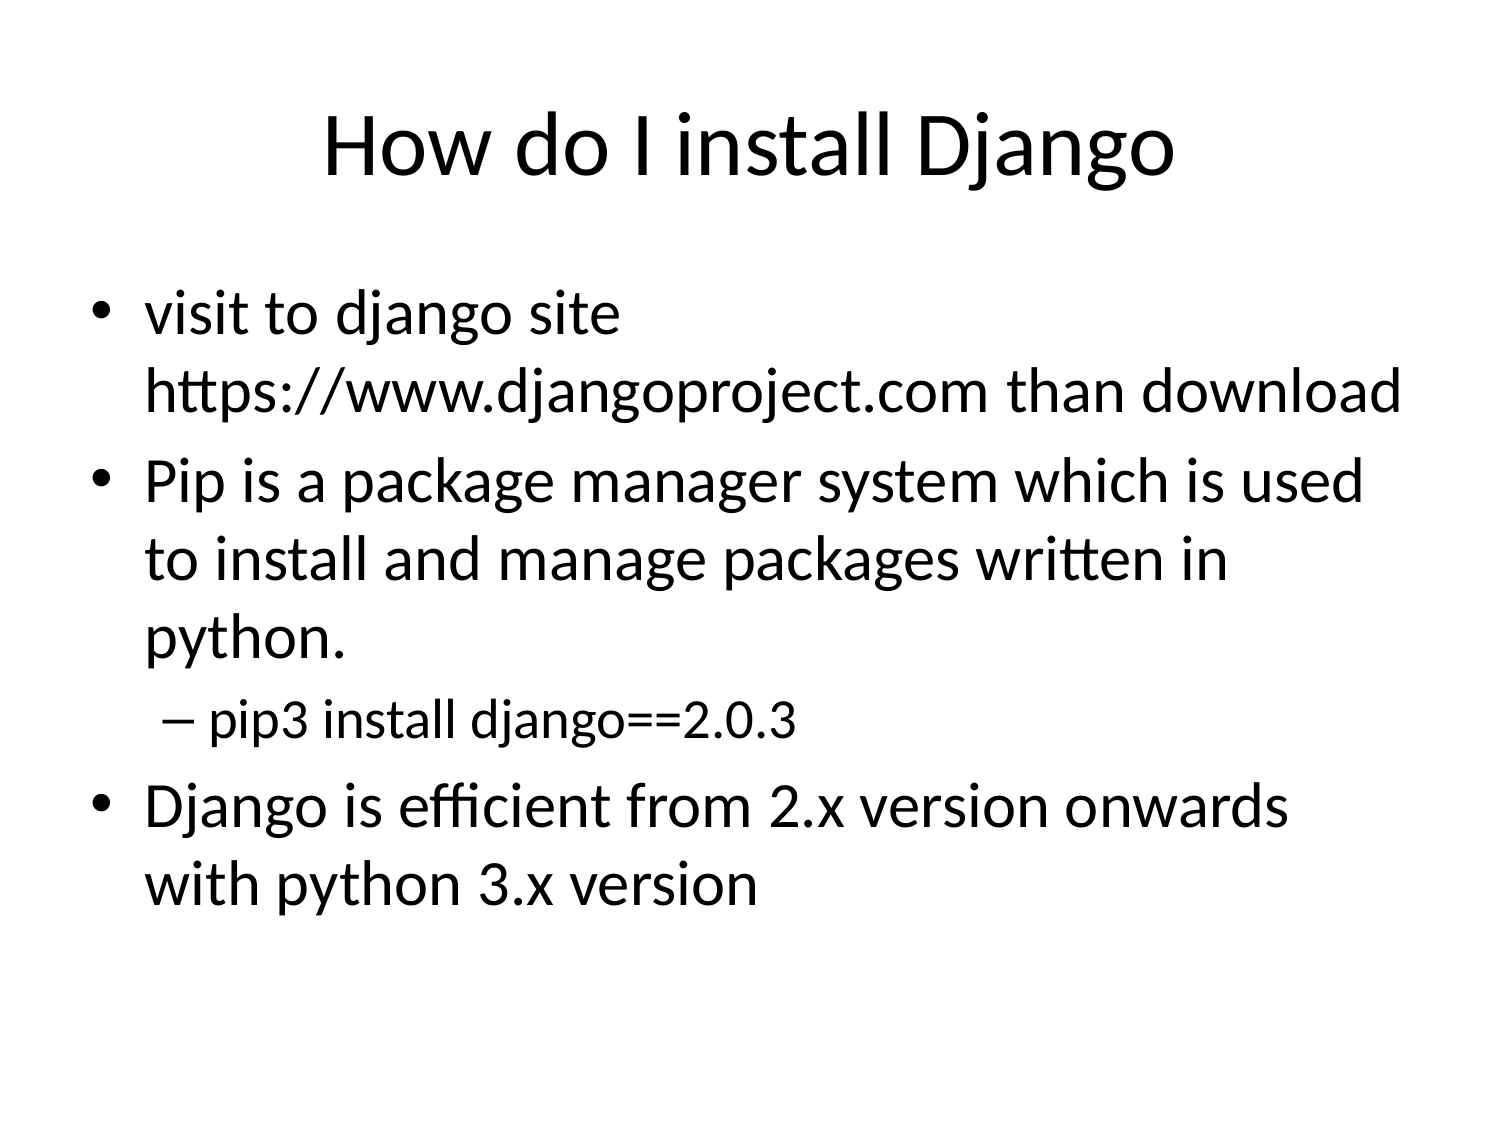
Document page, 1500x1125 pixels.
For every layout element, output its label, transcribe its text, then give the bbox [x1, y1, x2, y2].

list visit to django site https://www.djangoproject.com than download Pip is a package manager system which is used to install and manage packages written in python. pip3 install django==2.0.3 Django is efficient from 2.x version onwards with python 3.x version [75, 262, 1425, 1005]
title How do I install Django [75, 45, 1425, 233]
